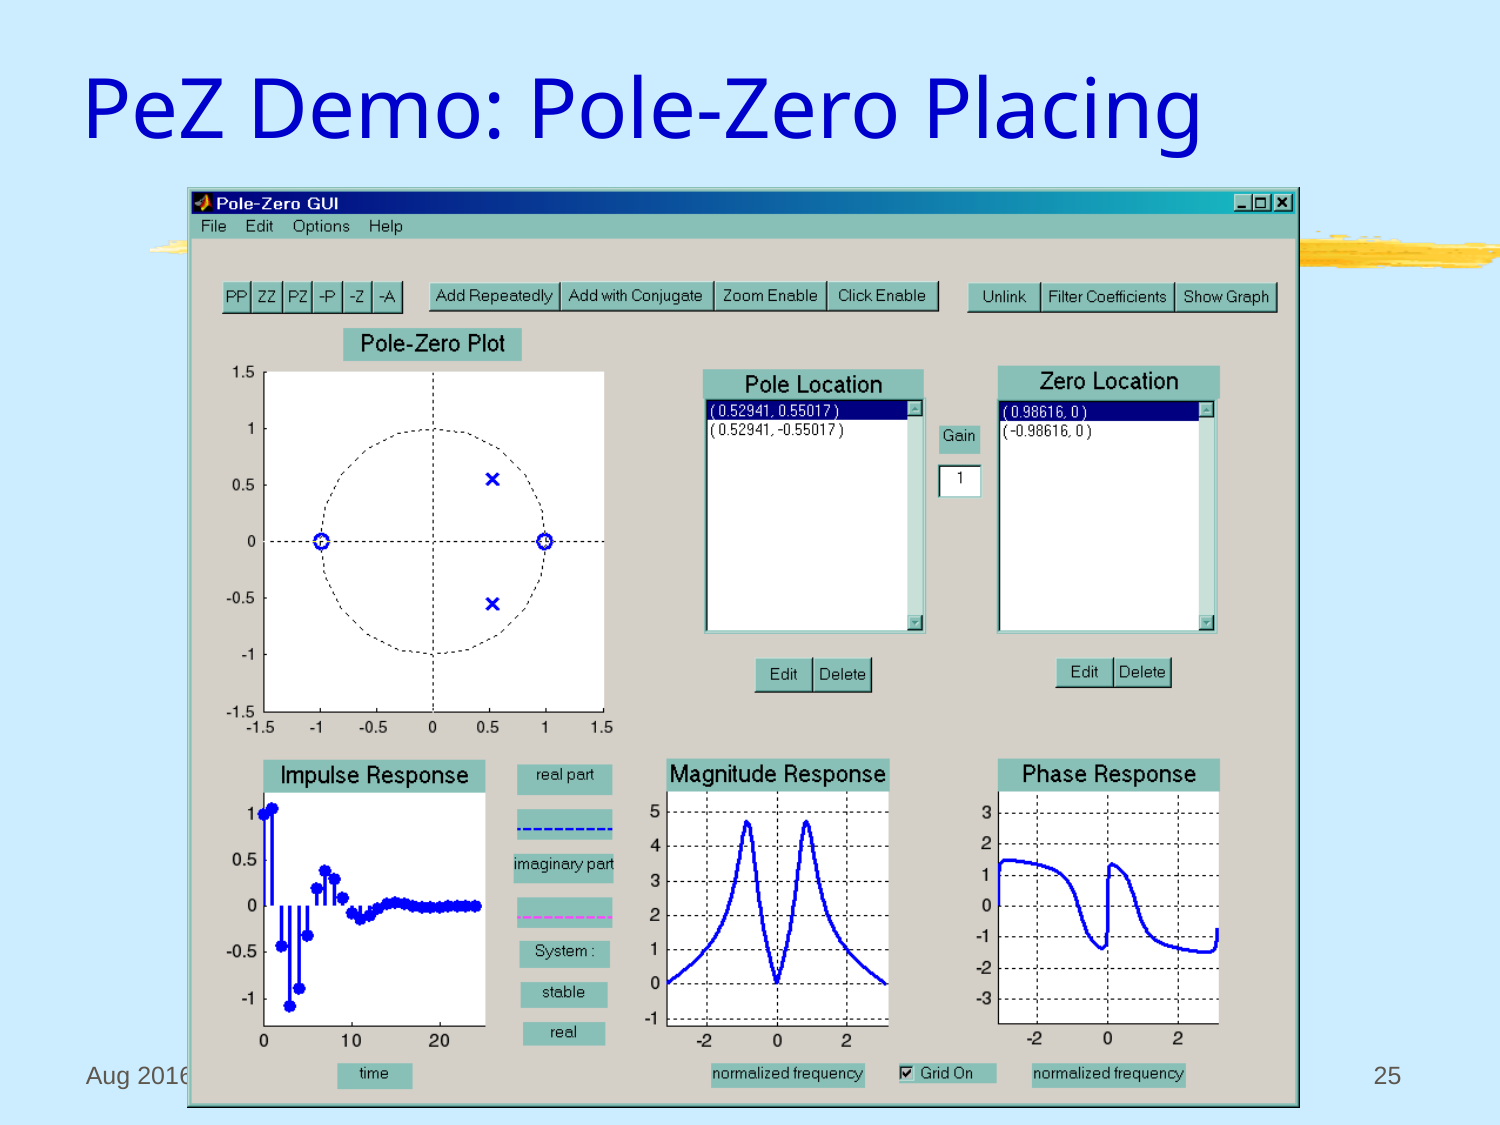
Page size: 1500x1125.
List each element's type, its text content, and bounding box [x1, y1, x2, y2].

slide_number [70, 1021, 182, 1098]
title PeZ Demo: Pole-Zero Placing [66, 37, 1426, 163]
slide_number 25 [1304, 1021, 1417, 1098]
picture [150, 187, 1500, 1108]
